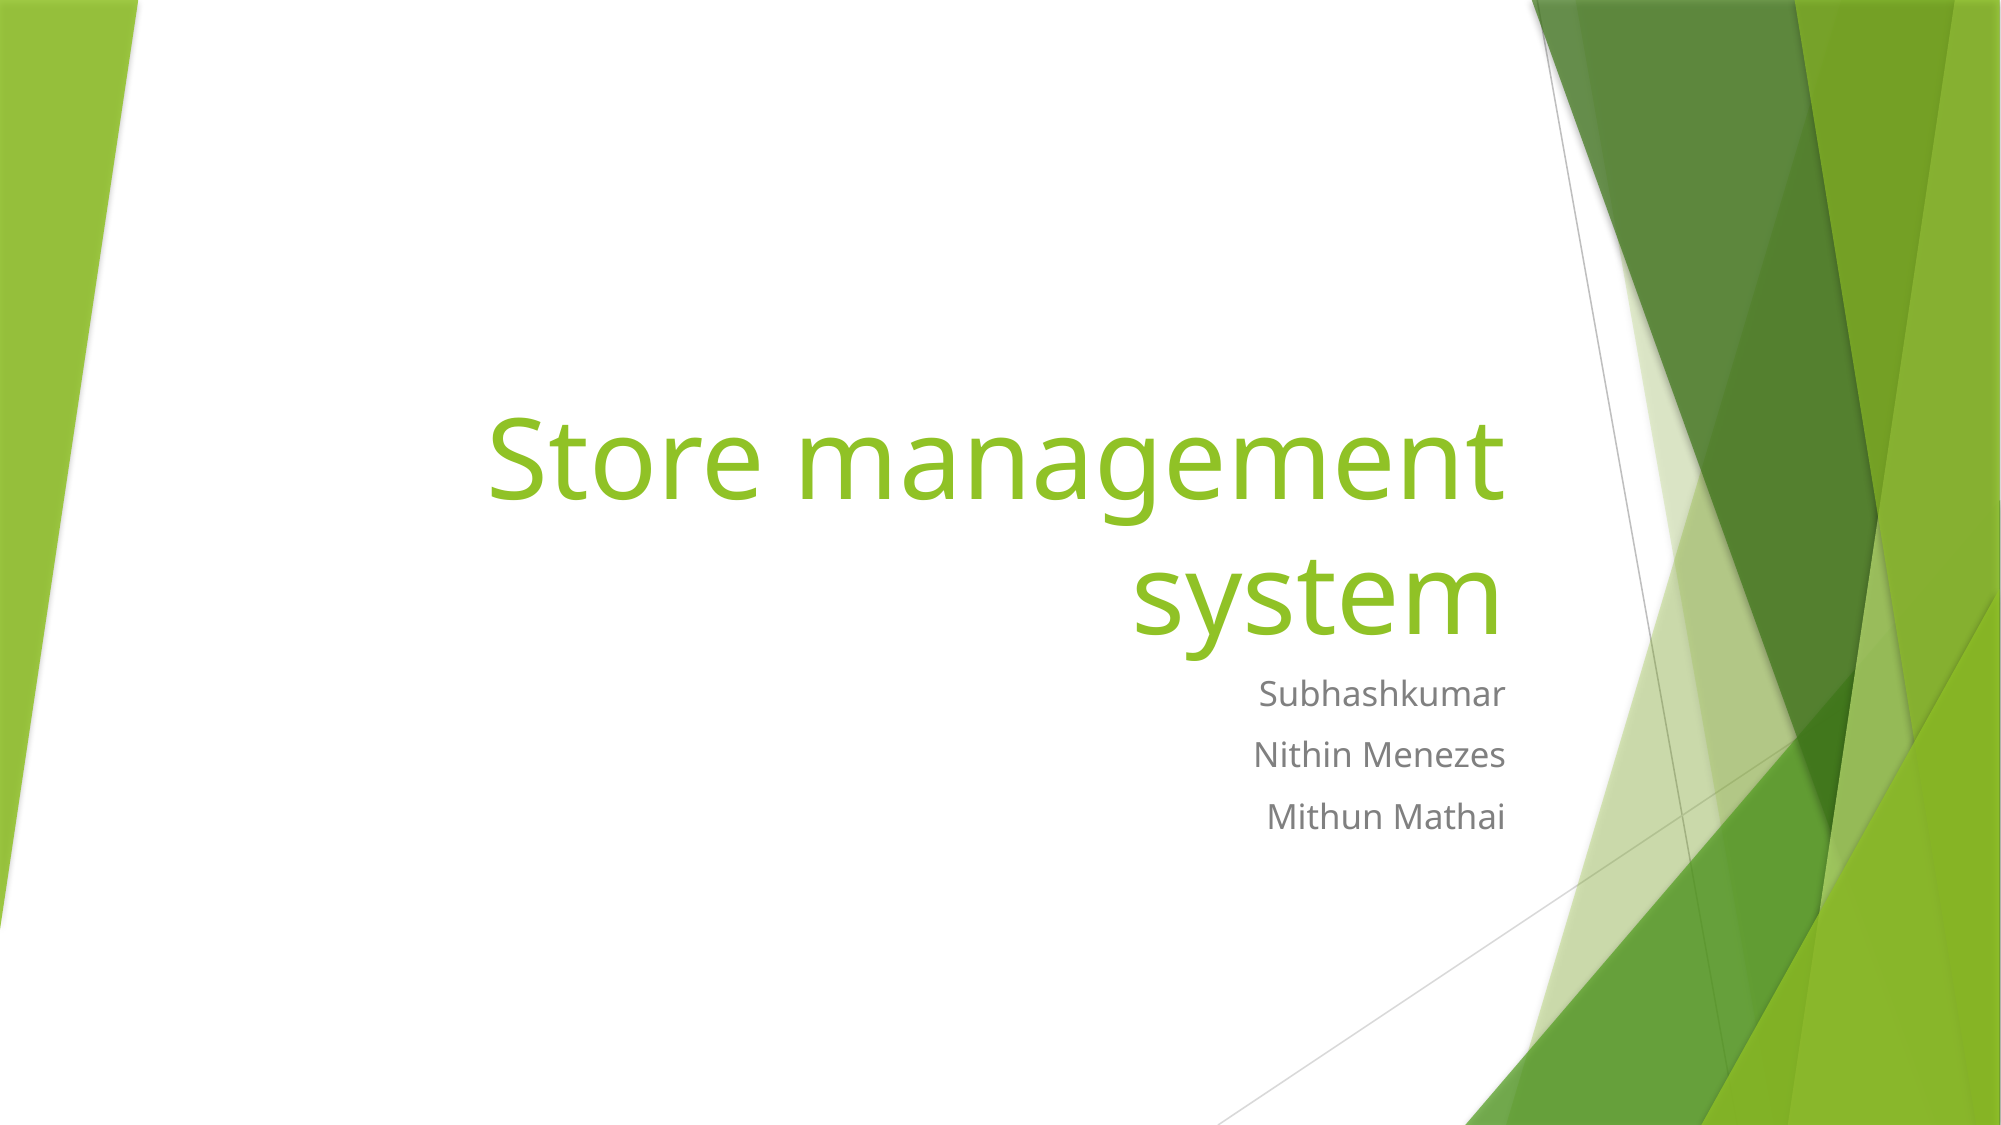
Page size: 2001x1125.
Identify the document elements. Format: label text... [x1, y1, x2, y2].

subtitle Subhashkumar Nithin Menezes Mithun Mathai [247, 664, 1522, 845]
title Store management system [247, 394, 1522, 664]
